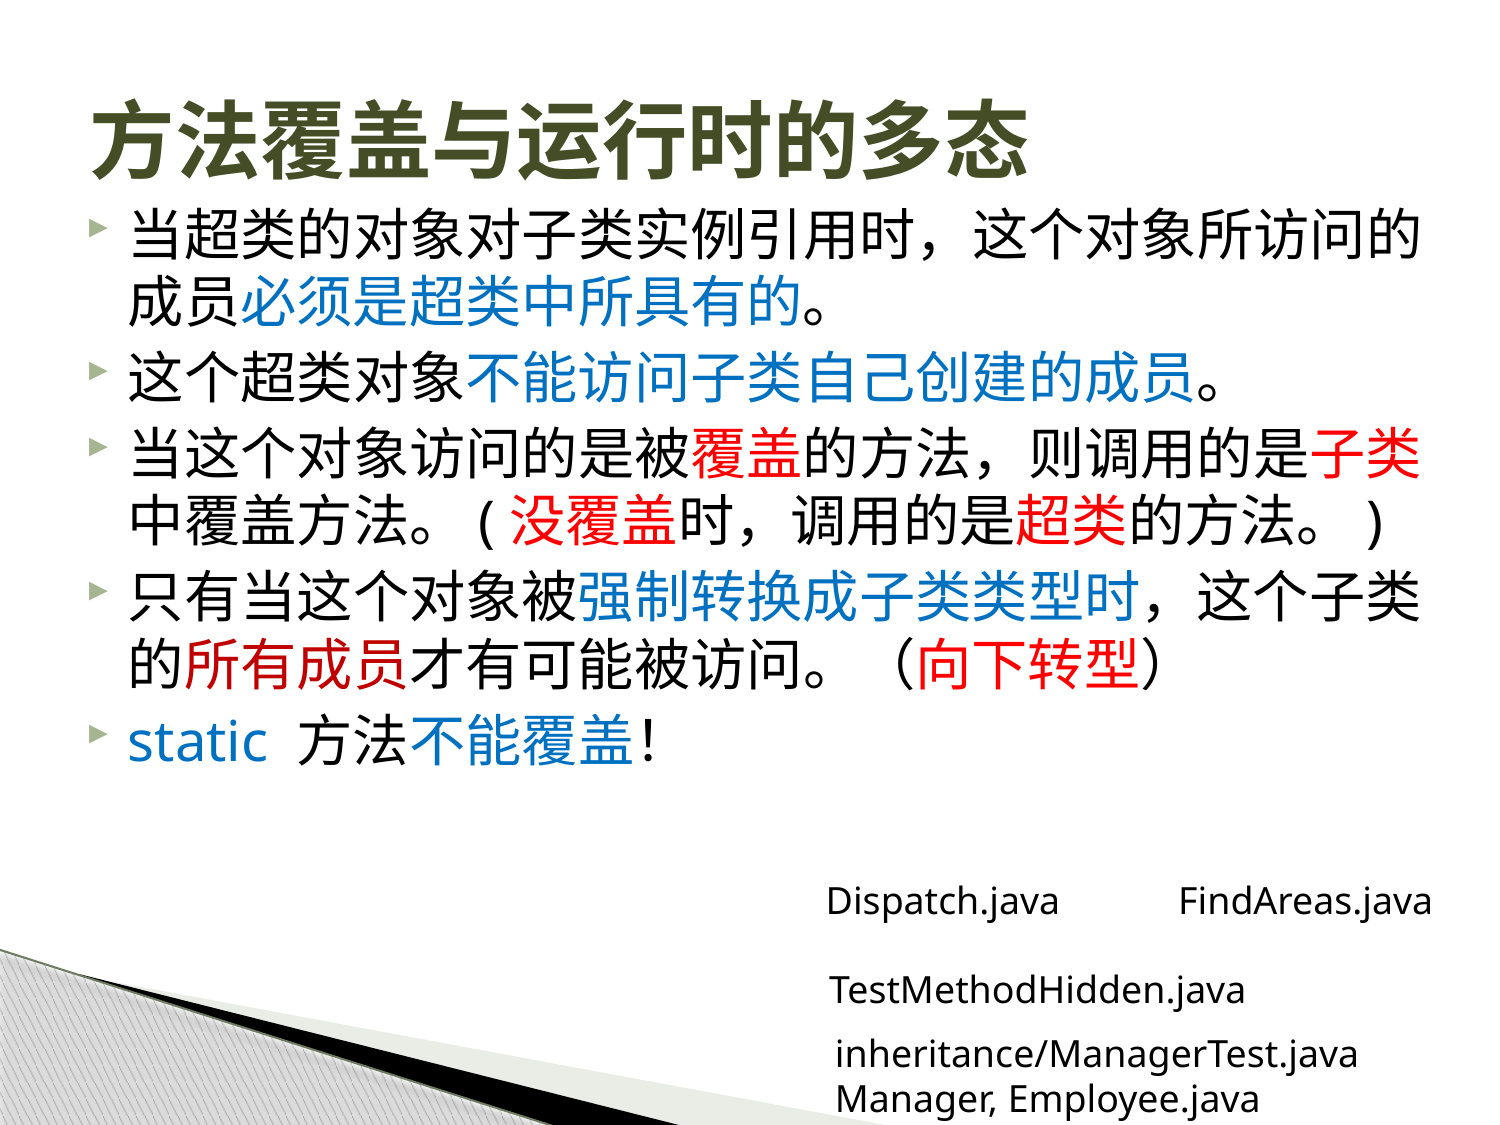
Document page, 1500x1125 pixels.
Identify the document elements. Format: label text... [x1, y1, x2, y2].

text_box inheritance/ManagerTest.java Manager, Employee.java [820, 1023, 1375, 1125]
text_box Dispatch.java [810, 869, 1076, 930]
text_box FindAreas.java [1163, 869, 1449, 930]
list 当超类的对象对子类实例引用时，这个对象所访问的成员必须是超类中所具有的。 这个超类对象不能访问子类自己创建的成员。 当这个对象访问的是被覆盖的方法，则调用的是子类中覆盖方法。(没覆盖时，调用的是超类的方法。) 只有当这个对象被强制转换成子类类型时，这个子类的所有成员才有可能被访问。（向下转型） static 方法不能覆盖！ [53, 191, 1451, 934]
text_box TestMethodHidden.java [814, 958, 1262, 1019]
title 方法覆盖与运行时的多态 [75, 45, 1425, 233]
